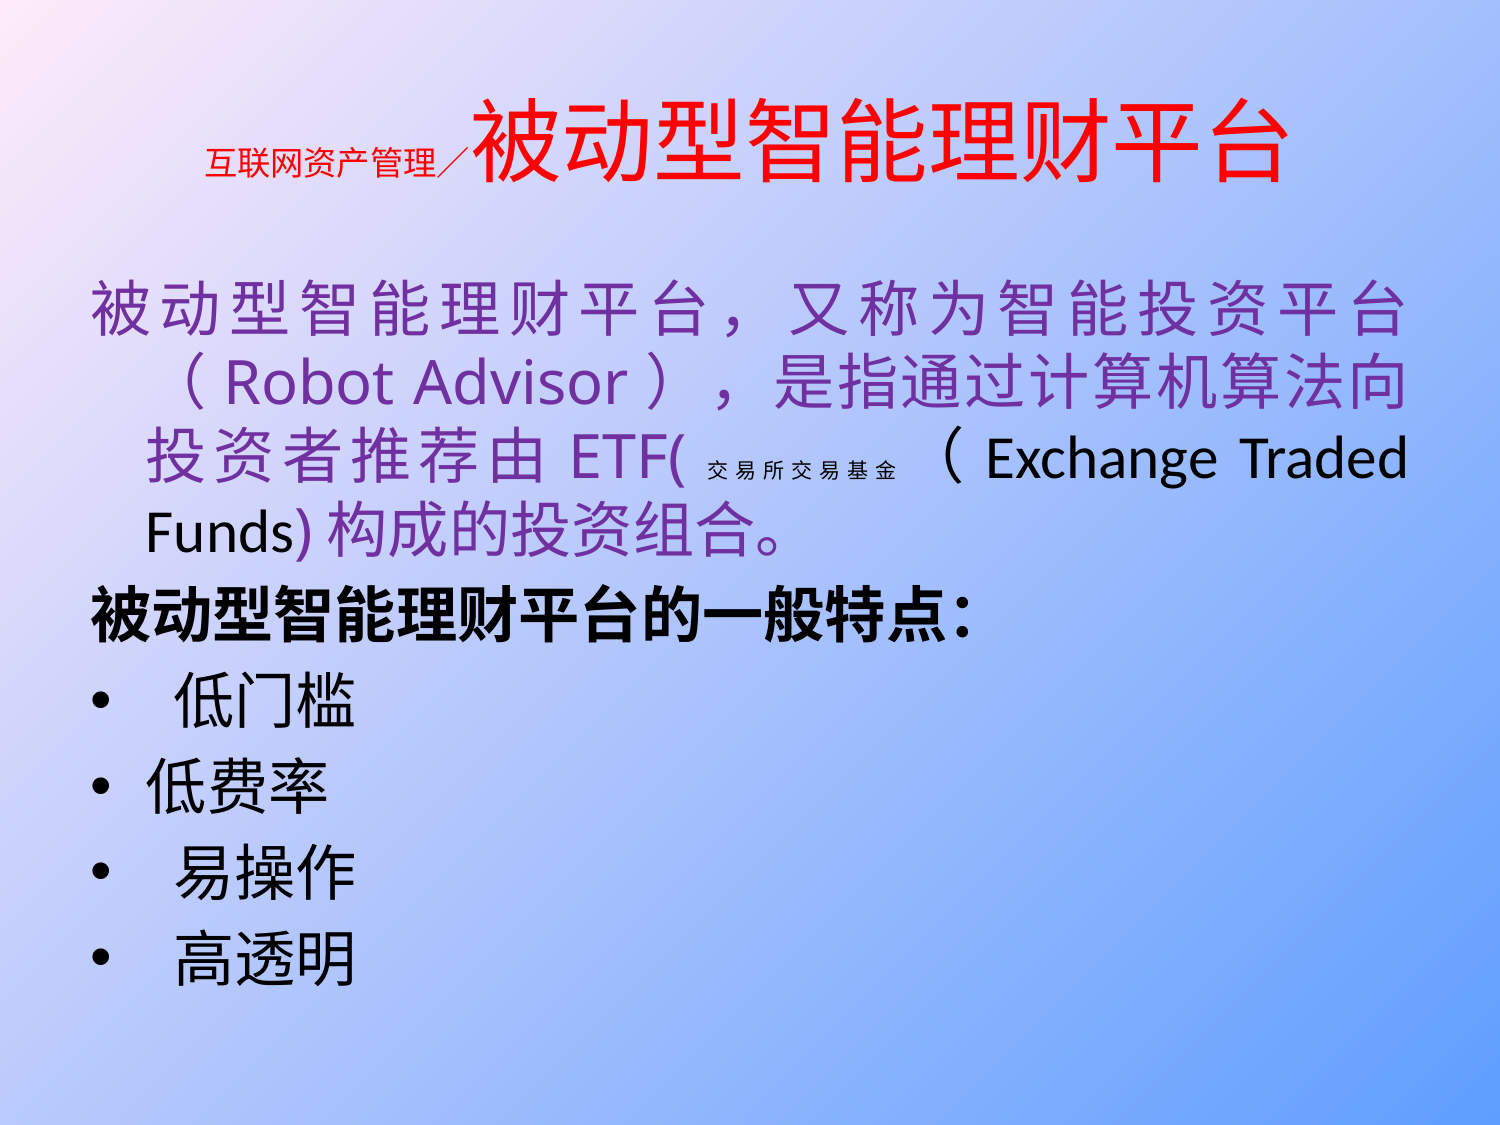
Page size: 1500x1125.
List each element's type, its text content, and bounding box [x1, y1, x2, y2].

list 被动型智能理财平台，又称为智能投资平台（Robot Advisor），是指通过计算机算法向投资者推荐由ETF(交易所交易基金（Exchange Traded Funds)构成的投资组合。 被动型智能理财平台的一般特点： 低门槛 低费率 易操作 高透明 [75, 262, 1425, 1005]
title 互联网资产管理／被动型智能理财平台 [75, 45, 1425, 233]
